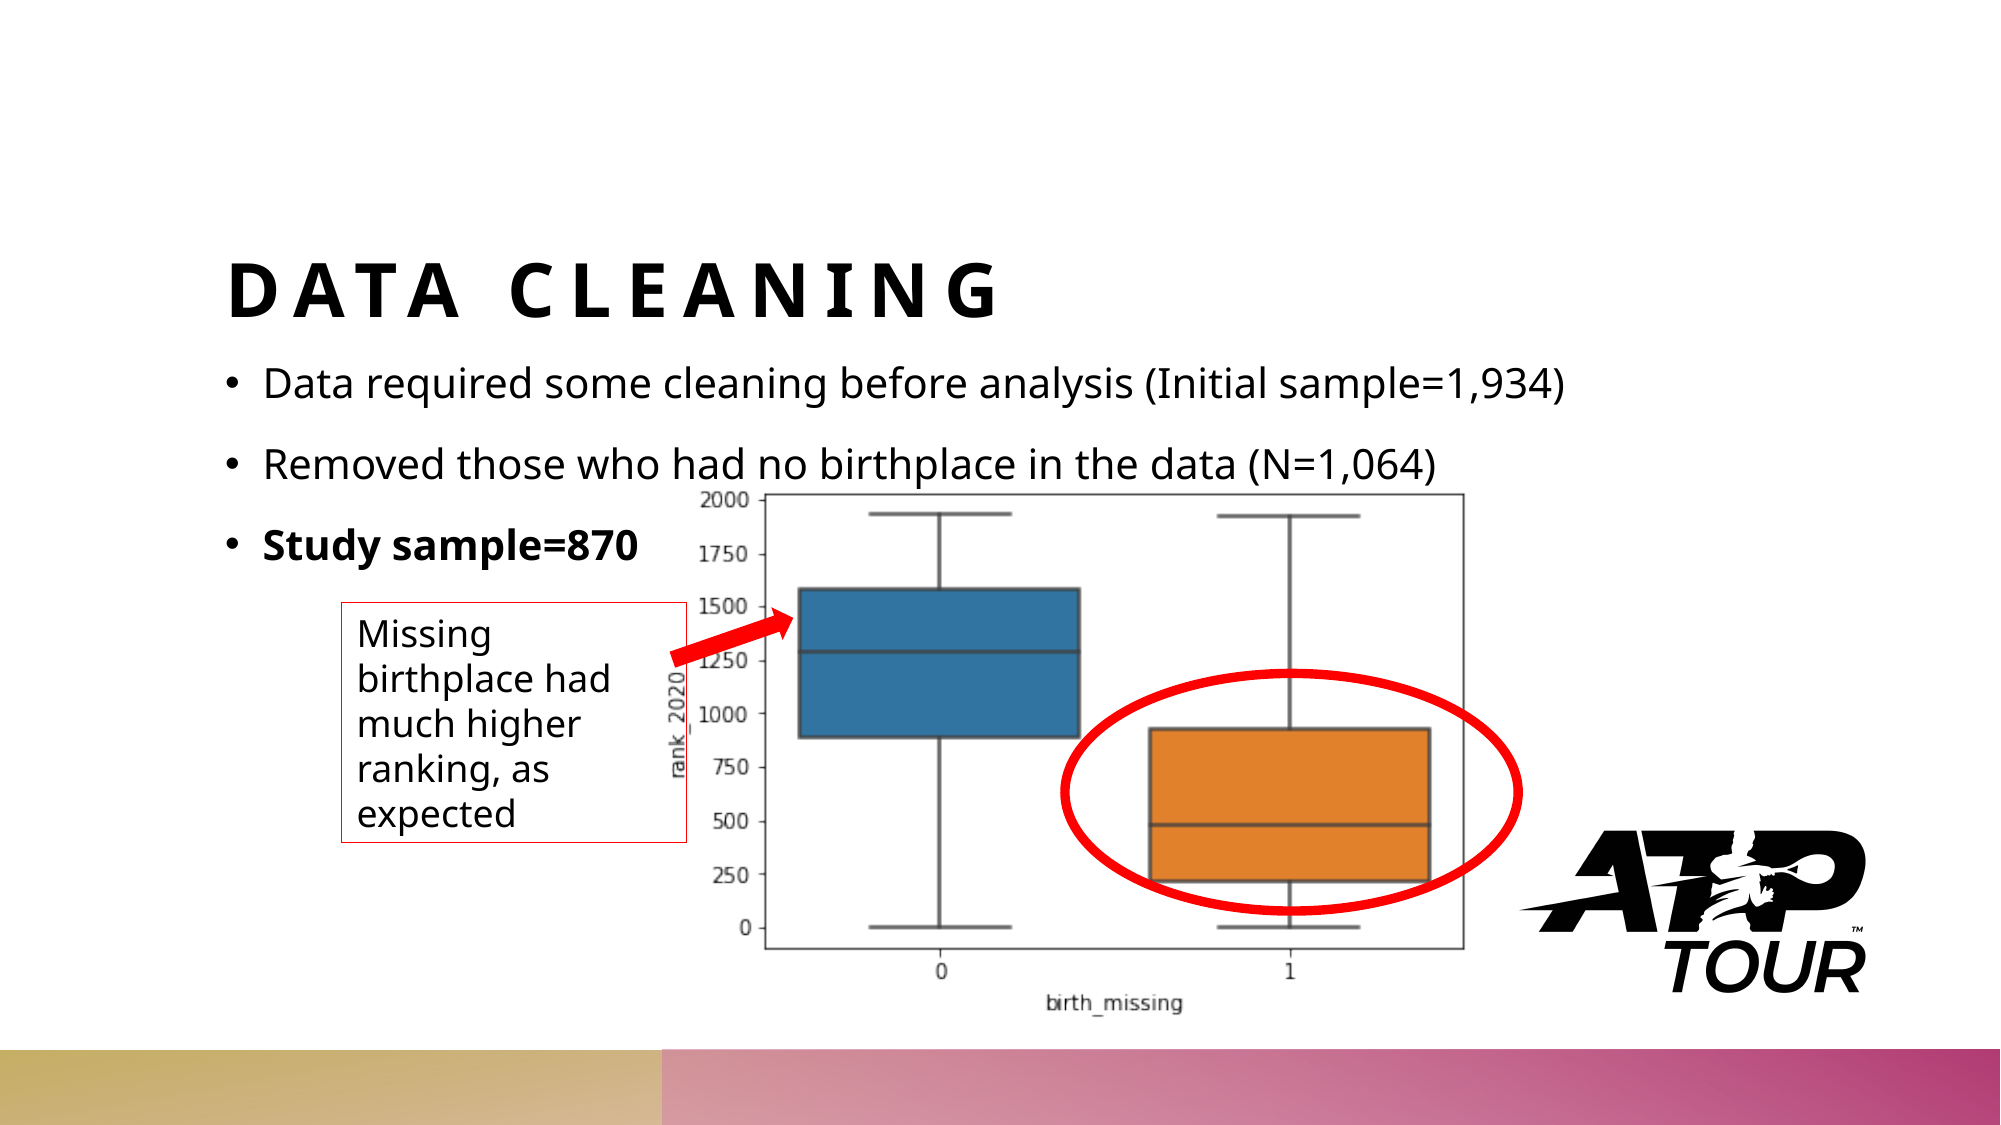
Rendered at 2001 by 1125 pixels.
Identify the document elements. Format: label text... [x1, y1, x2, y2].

title Data Cleaning [225, 130, 1905, 333]
picture [652, 477, 1478, 1030]
picture [1499, 792, 1905, 1030]
list Data required some cleaning before analysis (Initial sample=1,934) Removed those who had no birthplace in the data (N=1,064) Study sample=870 [225, 346, 1905, 817]
text_box [1478, 723, 1520, 862]
text_box Missing birthplace had much higher ranking, as expected [341, 602, 652, 843]
